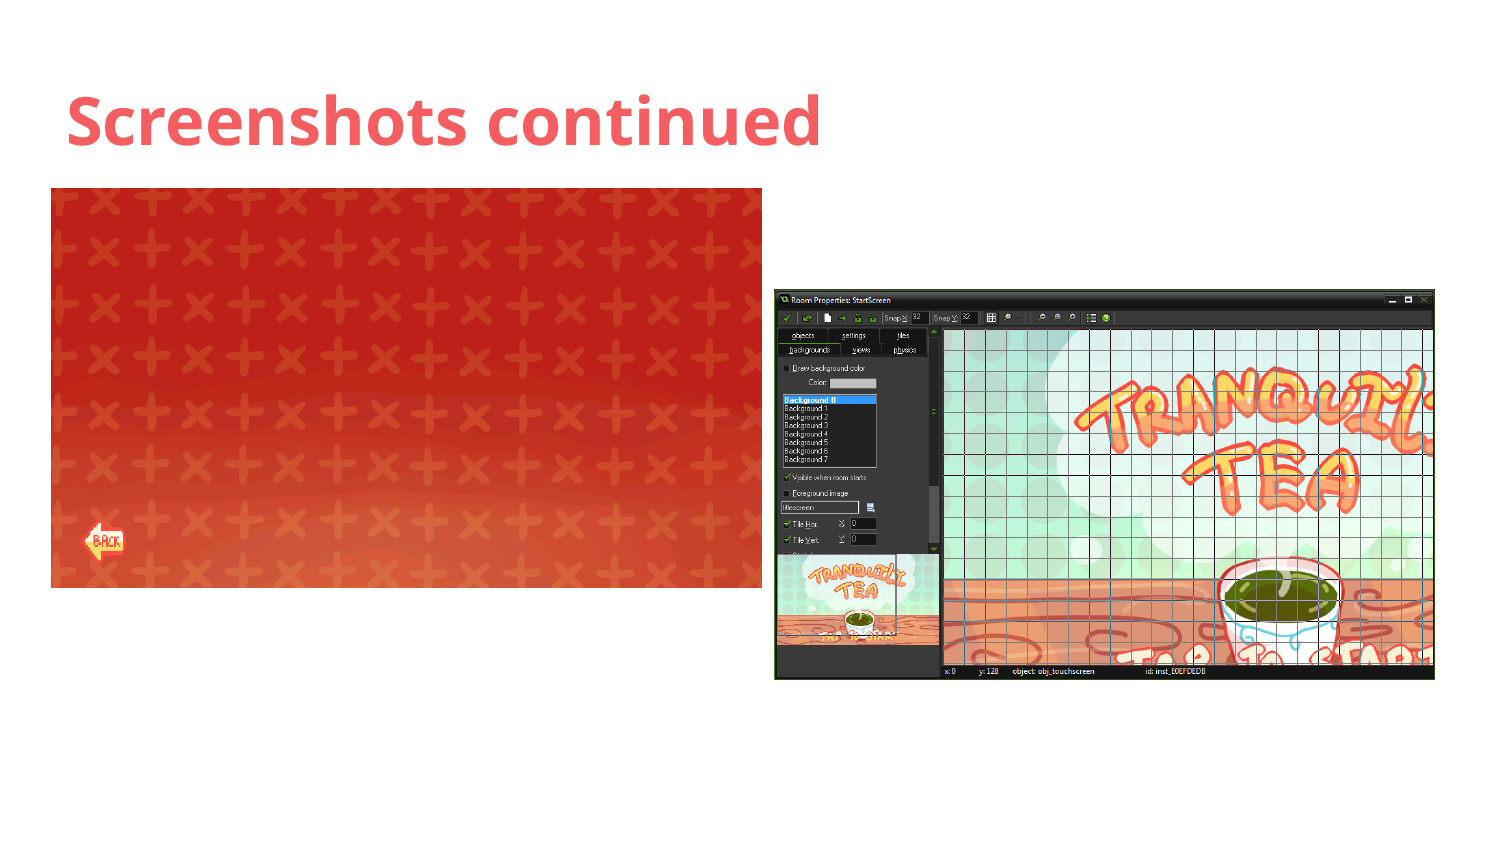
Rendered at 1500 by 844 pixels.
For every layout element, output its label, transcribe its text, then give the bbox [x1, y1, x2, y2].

title Screenshots continued [51, 64, 1449, 167]
picture [50, 188, 762, 588]
picture [774, 289, 1435, 680]
